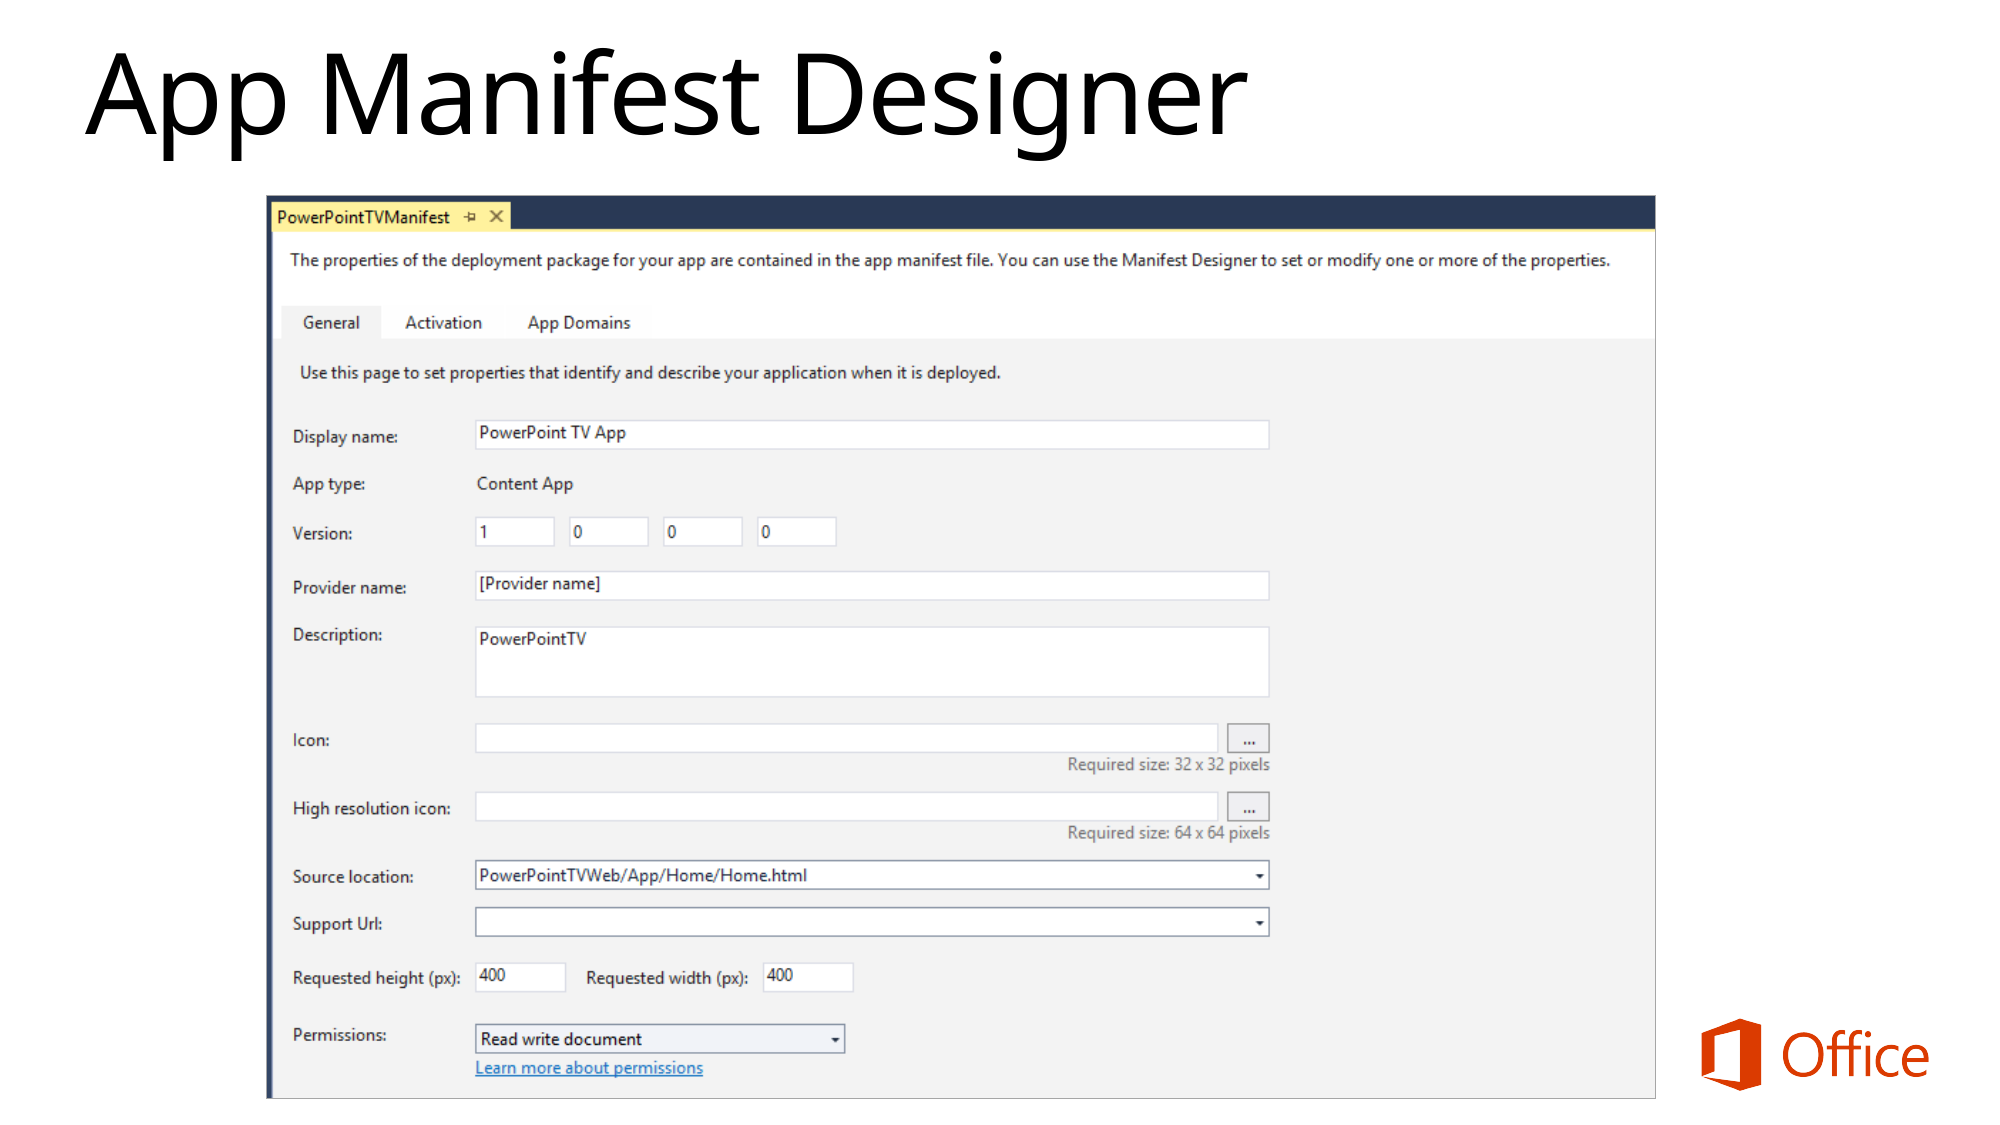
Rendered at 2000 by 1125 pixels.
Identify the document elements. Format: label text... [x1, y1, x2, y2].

picture [1670, 987, 1960, 1122]
picture [265, 195, 1656, 1099]
title App Manifest Designer [85, 37, 1914, 161]
